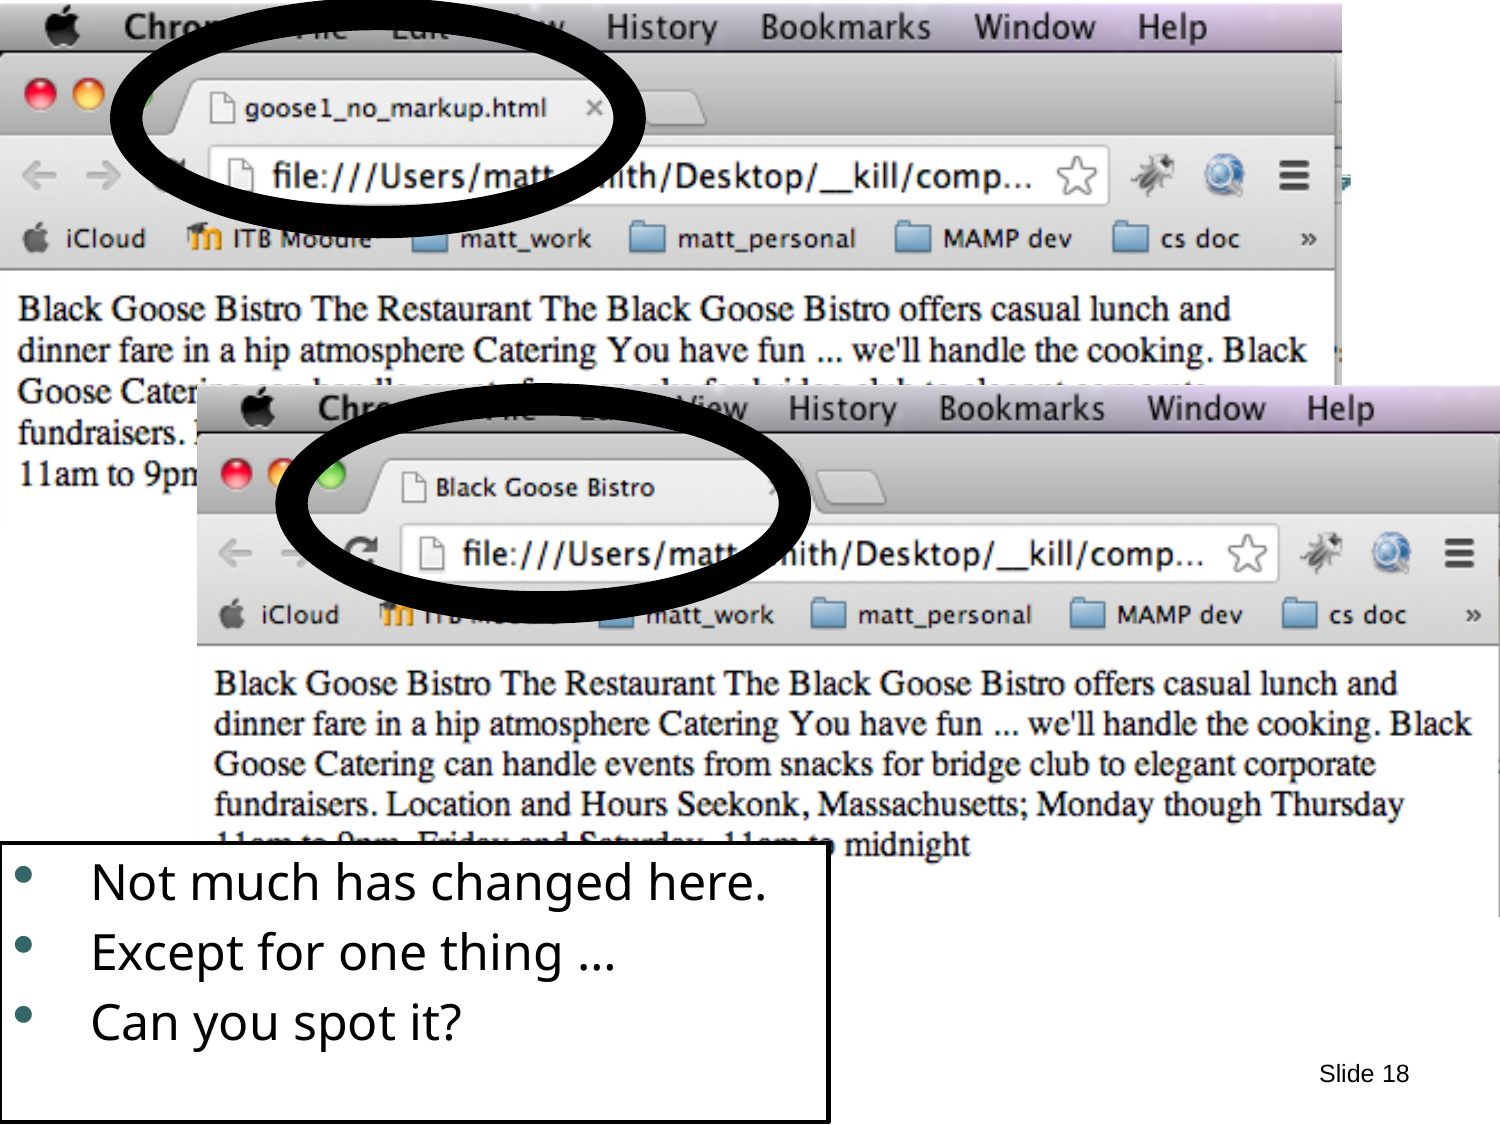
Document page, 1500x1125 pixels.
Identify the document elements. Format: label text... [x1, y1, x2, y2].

picture [1342, 149, 1354, 208]
text_box Not much has changed here. Except for one thing … Can you spot it? [0, 841, 831, 1124]
picture [196, 384, 1500, 918]
slide_number Slide 18 [1074, 1042, 1425, 1103]
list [0, 0, 1342, 658]
